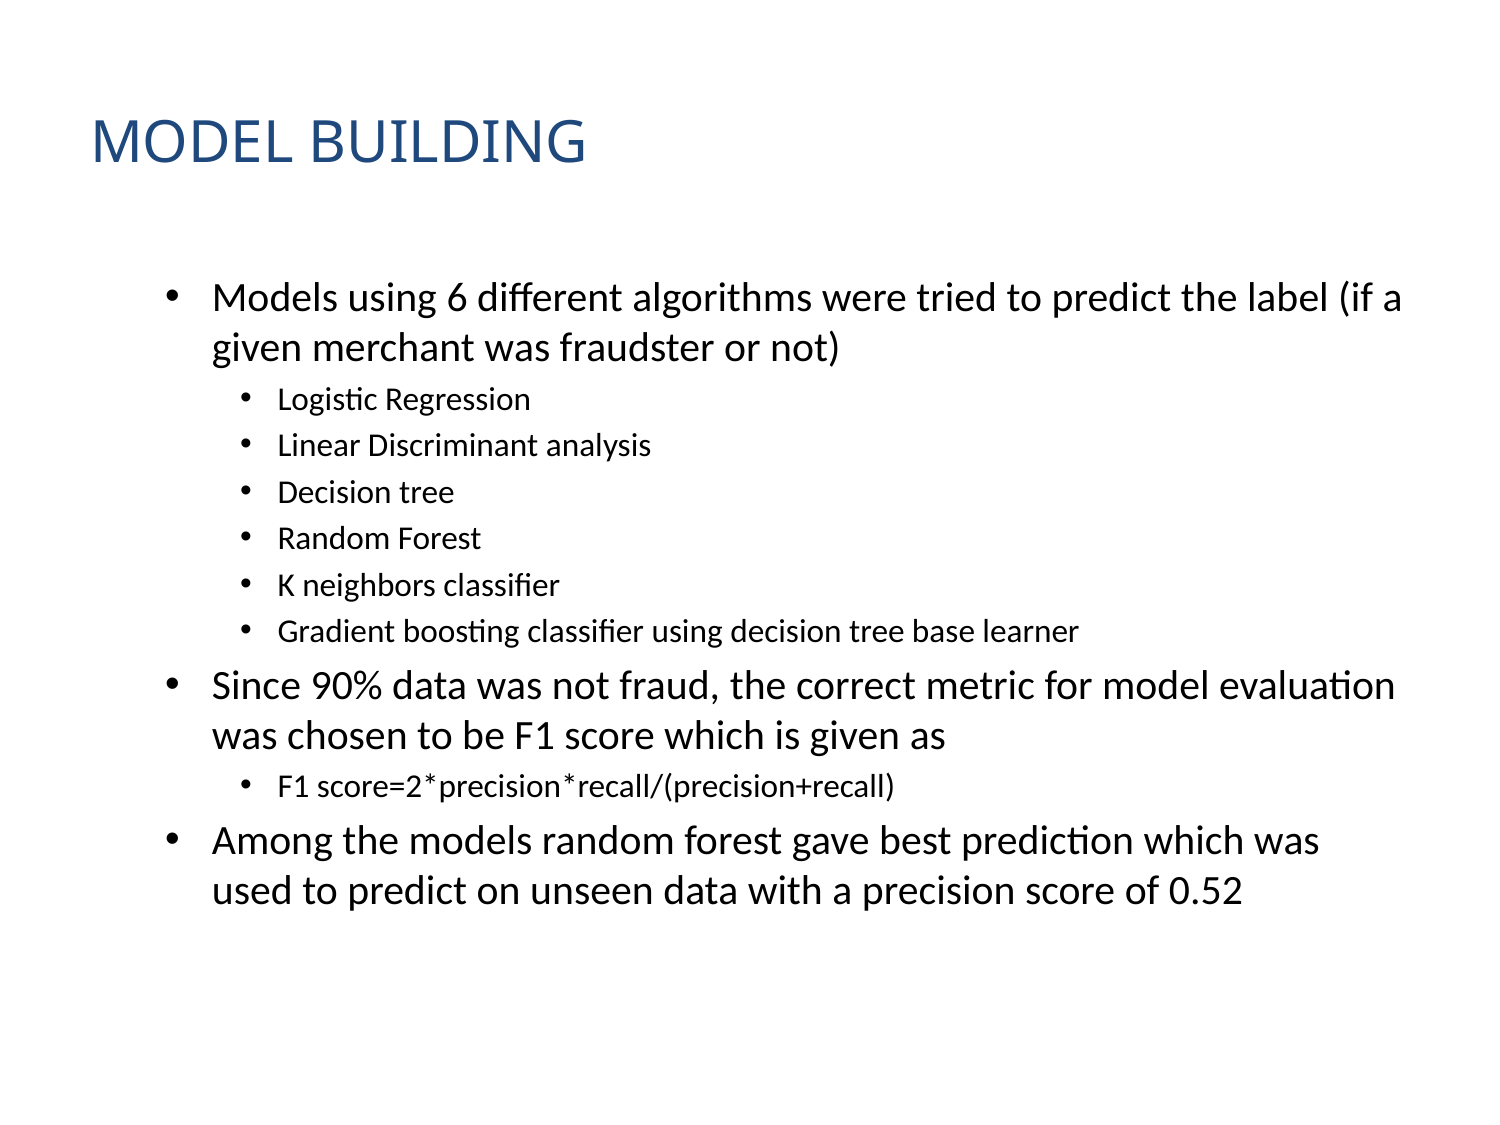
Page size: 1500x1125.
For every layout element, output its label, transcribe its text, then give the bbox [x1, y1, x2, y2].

list Models using 6 different algorithms were tried to predict the label (if a given merchant was fraudster or not) Logistic Regression Linear Discriminant analysis Decision tree Random Forest K neighbors classifier Gradient boosting classifier using decision tree base learner Since 90% data was not fraud, the correct metric for model evaluation was chosen to be F1 score which is given as F1 score=2*precision*recall/(precision+recall) Among the models random forest gave best prediction which was used to predict on unseen data with a precision score of 0.52 [75, 262, 1425, 1005]
title MODEL BUILDING [75, 45, 1425, 233]
